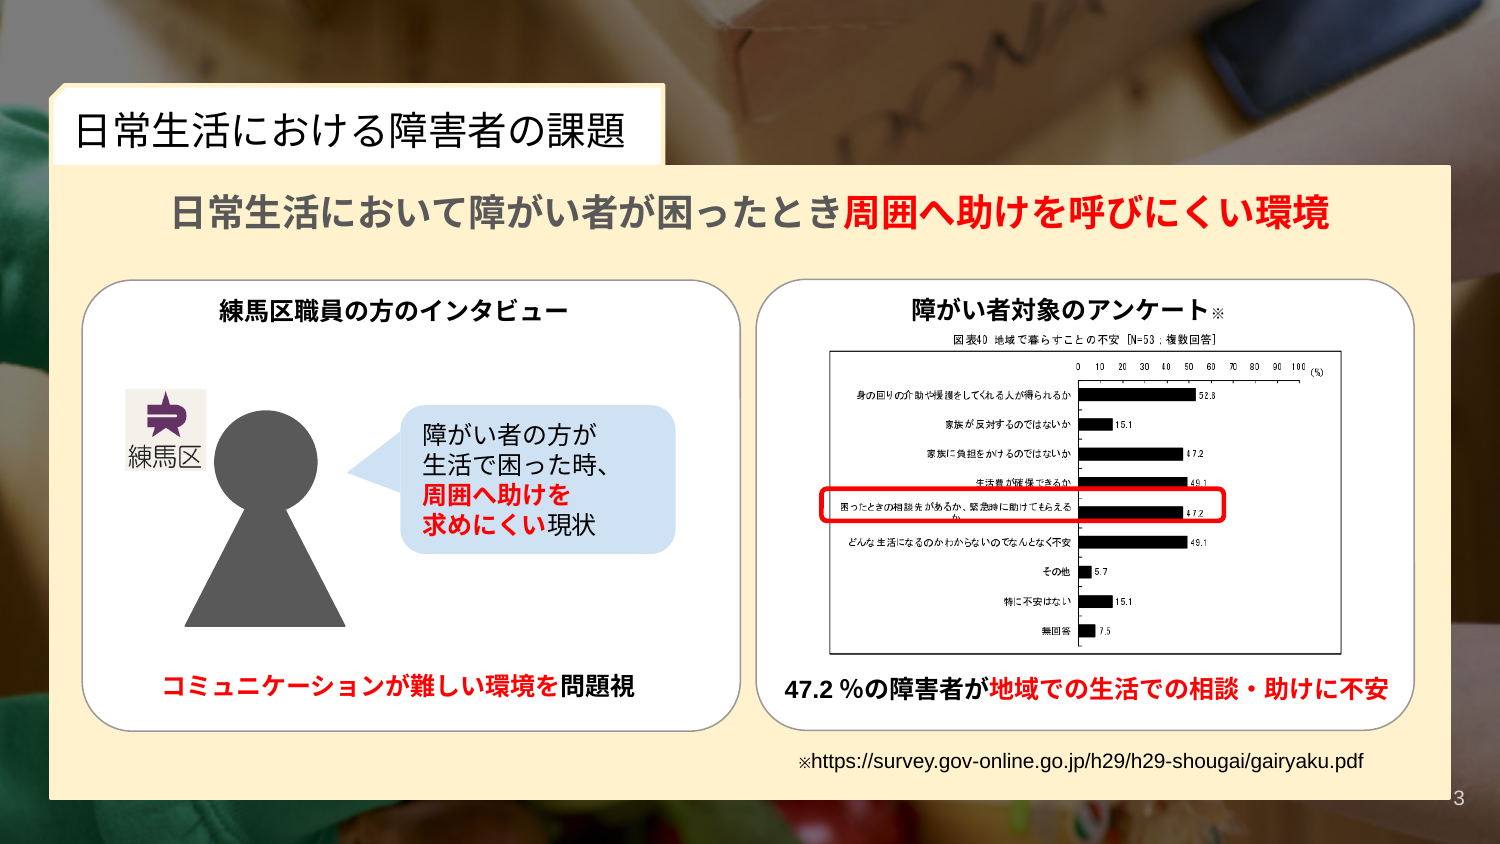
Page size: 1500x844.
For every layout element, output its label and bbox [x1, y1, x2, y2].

picture [822, 331, 1348, 665]
picture [125, 389, 206, 472]
text_box [0, 0, 1500, 844]
